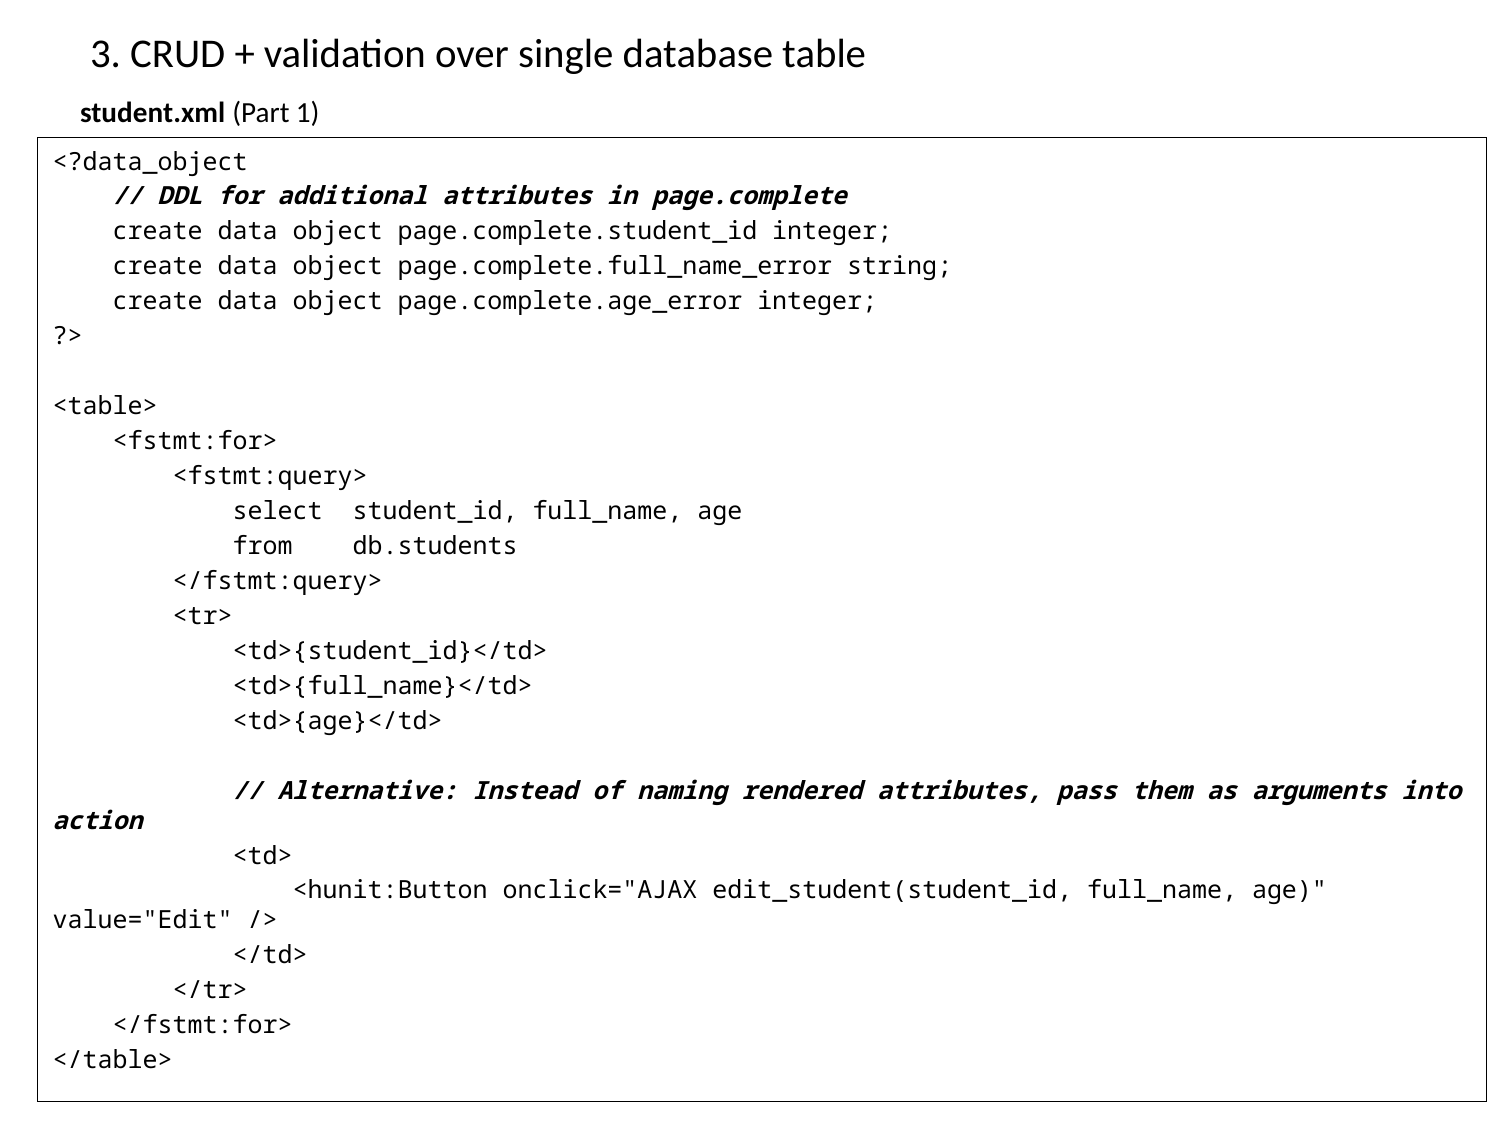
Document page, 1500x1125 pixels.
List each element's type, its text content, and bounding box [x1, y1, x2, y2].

text_box student.xml (Part 1) [65, 85, 335, 136]
title 3. CRUD + validation over single database table [75, 19, 1425, 84]
list <?data_object // DDL for additional attributes in page.complete create data object page.complete.student_id integer; create data object page.complete.full_name_error string; create data object page.complete.age_error integer; ?> <table> <fstmt:for> <fstmt:query> select student_id, full_name, age from db.students </fstmt:query> <tr> <td>{student_id}</td> <td>{full_name}</td> <td>{age}</td> // Alternative: Instead of naming rendered attributes, pass them as arguments into action <td> <hunit:Button onclick="AJAX edit_student(student_id, full_name, age)" value="Edit" /> </td> </tr> </fstmt:for> </table> [37, 137, 1487, 1102]
